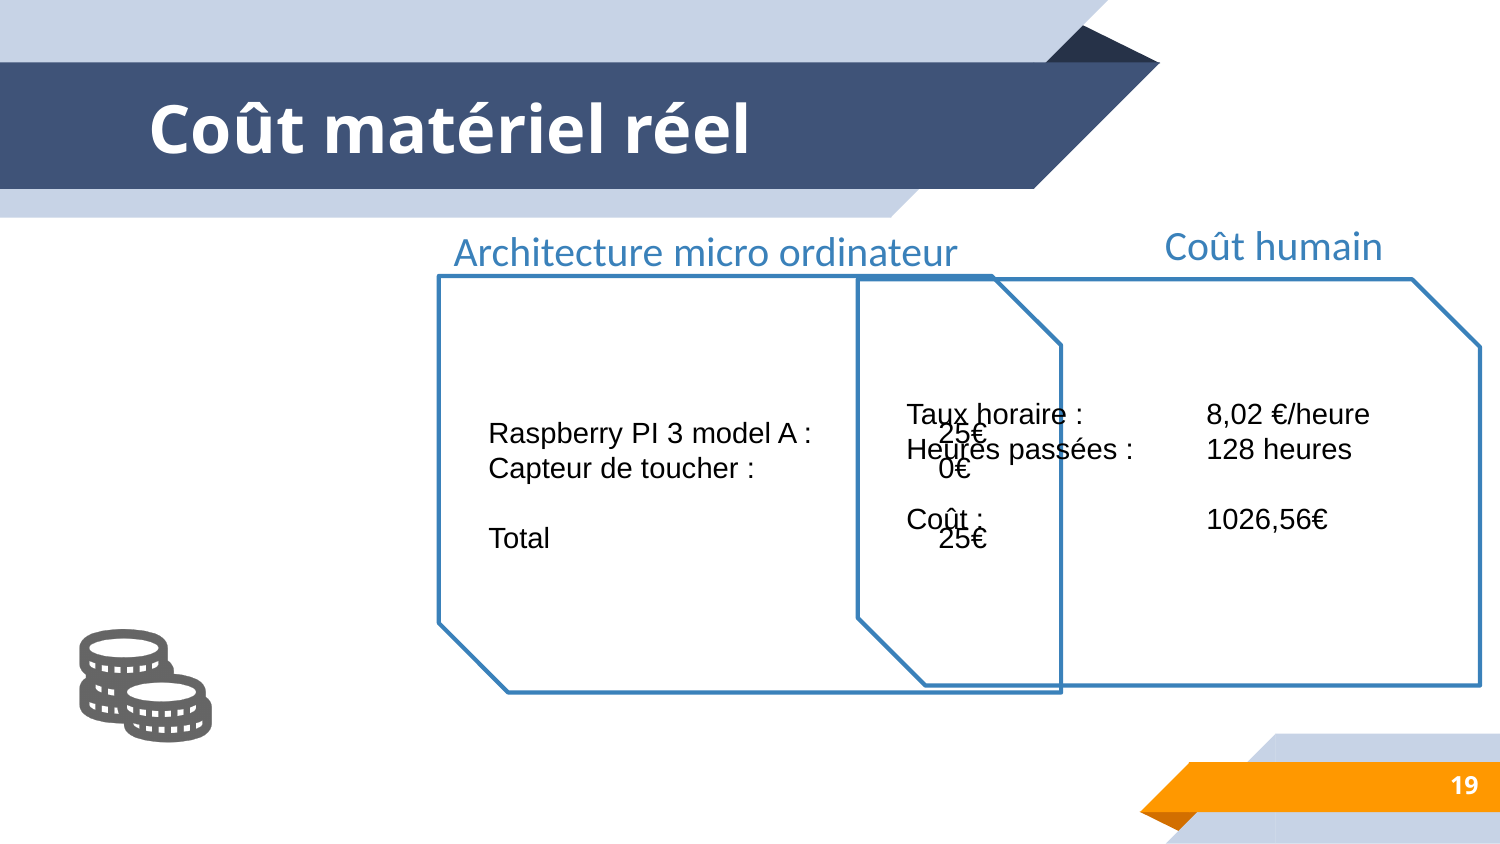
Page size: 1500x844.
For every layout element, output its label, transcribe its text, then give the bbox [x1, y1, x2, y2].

picture [67, 610, 218, 761]
slide_number 19 [1249, 760, 1494, 813]
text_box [857, 204, 1481, 686]
title Coût matériel réel [133, 64, 1035, 190]
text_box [438, 209, 856, 693]
